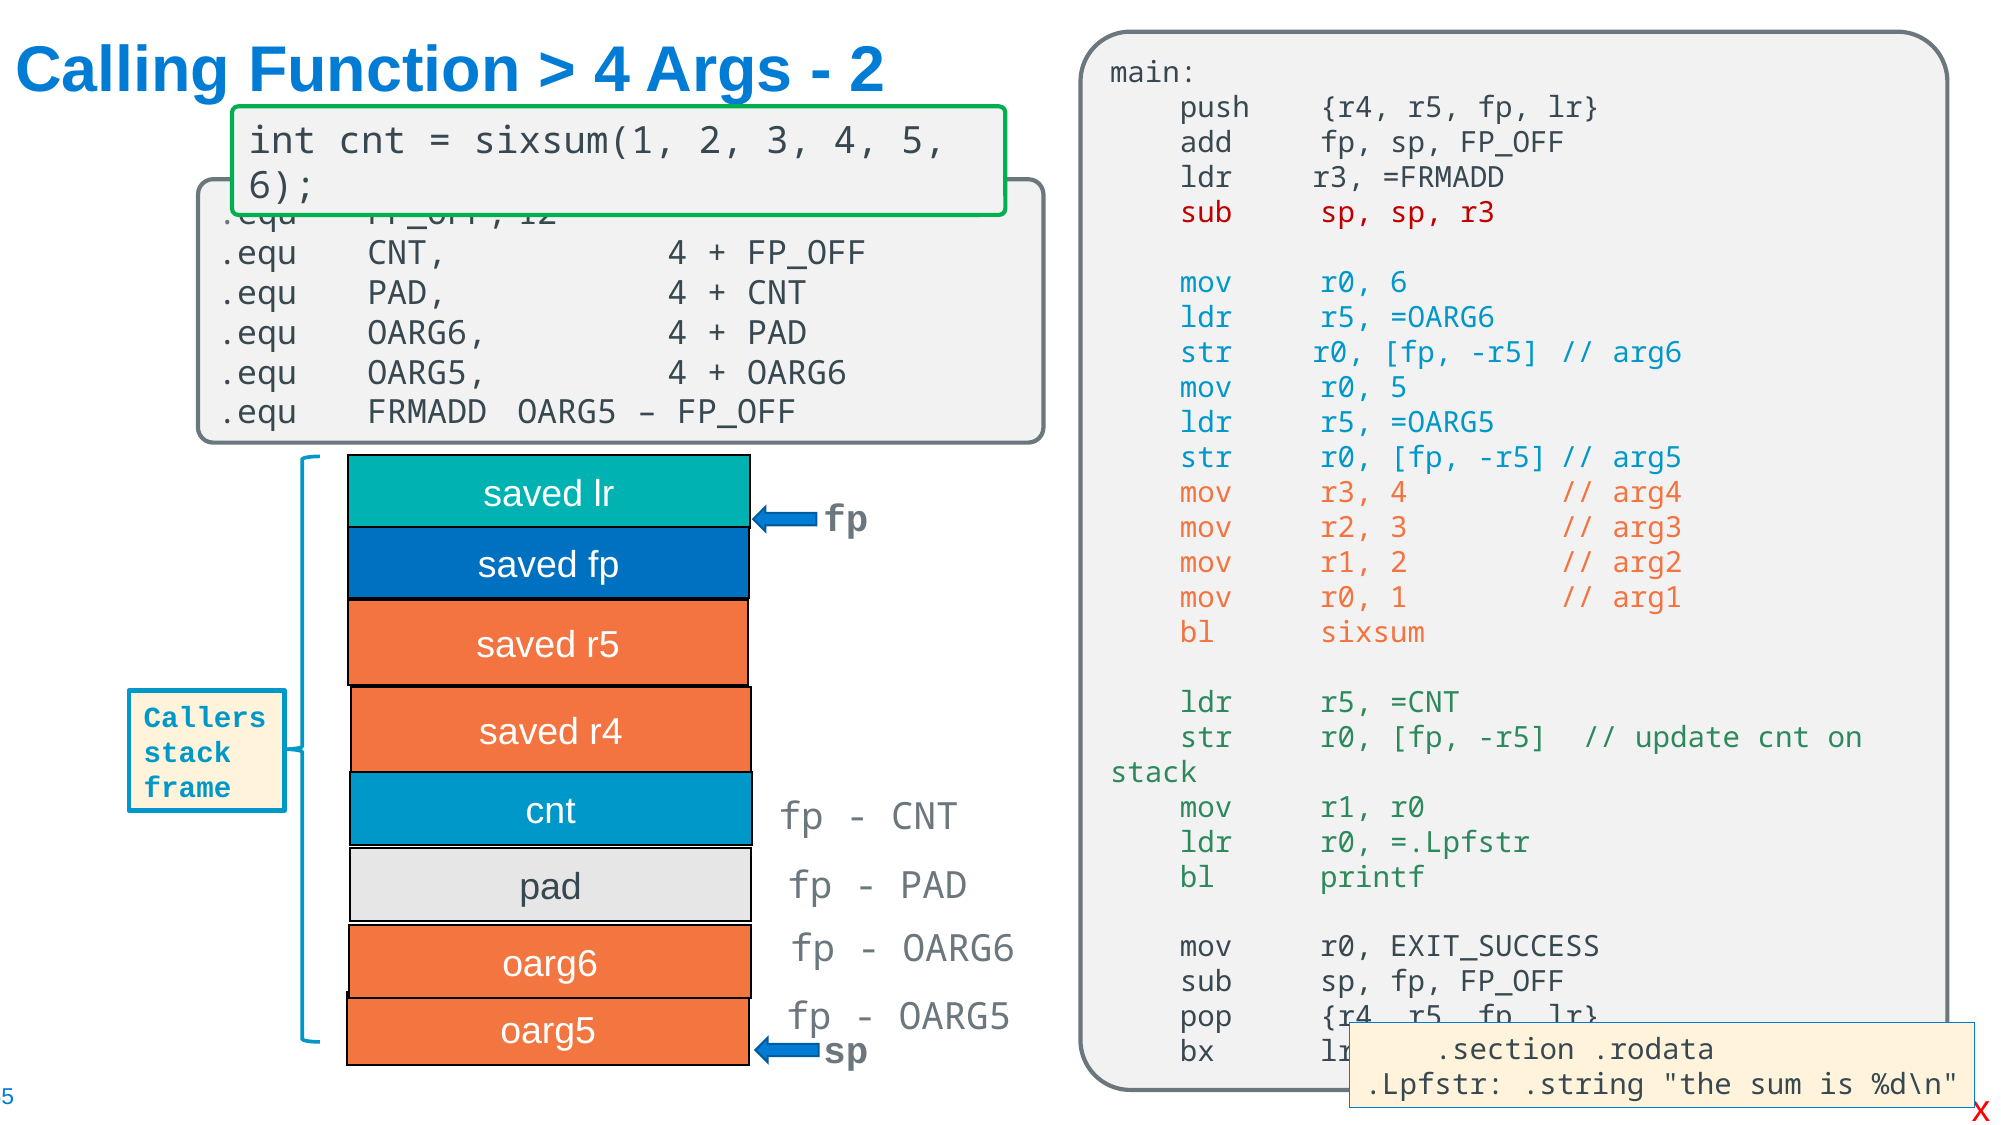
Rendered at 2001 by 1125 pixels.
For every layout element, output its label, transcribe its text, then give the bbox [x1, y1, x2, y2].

text_box fp - PAD [772, 853, 1039, 914]
text_box fp - CNT [763, 784, 1030, 845]
text_box pad [349, 847, 752, 922]
text_box cnt [349, 771, 753, 846]
text_box x [1956, 1076, 2000, 1125]
text_box main: push {r4, r5, fp, lr} add fp, sp, FP_OFF ldr r3, =FRMADD sub sp, sp, r3 mov r0, 6 ldr r5, =OARG6 str r0, [fp, -r5] // arg6 mov r0, 5 ldr r5, =OARG5 str r0, [fp, -r5] // arg5 mov r3, 4 // arg4 mov r2, 3 // arg3 mov r1, 2 // arg2 mov r0, 1 // arg1 bl sixsum ldr r5, =CNT str r0, [fp, -r5] // update cnt on stack mov r1, r0 ldr r0, =.Lpfstr bl printf mov r0, EXIT_SUCCESS sub sp, fp, FP_OFF pop {r4, r5, fp, lr} bx lr [1080, 31, 1948, 1090]
text_box int cnt = sixsum(1, 2, 3, 4, 5, 6); [232, 106, 1006, 215]
text_box .equ FP_OFF, 12 .equ CNT, 4 + FP_OFF .equ PAD, 4 + CNT .equ OARG6, 4 + PAD .equ OARG5, 4 + OARG6 .equ FRMADD OARG5 – FP_OFF [197, 179, 1044, 443]
text_box fp [808, 486, 884, 546]
title Calling Function > 4 Args - 2 [0, 17, 1878, 113]
text_box fp - OARG5 [771, 985, 1038, 1045]
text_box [347, 924, 752, 1066]
text_box fp - OARG6 [775, 916, 1042, 977]
text_box [751, 504, 818, 534]
text_box saved fp [347, 526, 750, 599]
text_box saved r5 [347, 599, 749, 686]
text_box .section .rodata .Lpfstr: .string "the sum is %d\n" [1349, 1022, 1975, 1108]
text_box saved lr [347, 454, 751, 529]
text_box saved r4 [350, 686, 752, 773]
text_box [129, 456, 320, 1042]
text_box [755, 1018, 884, 1080]
